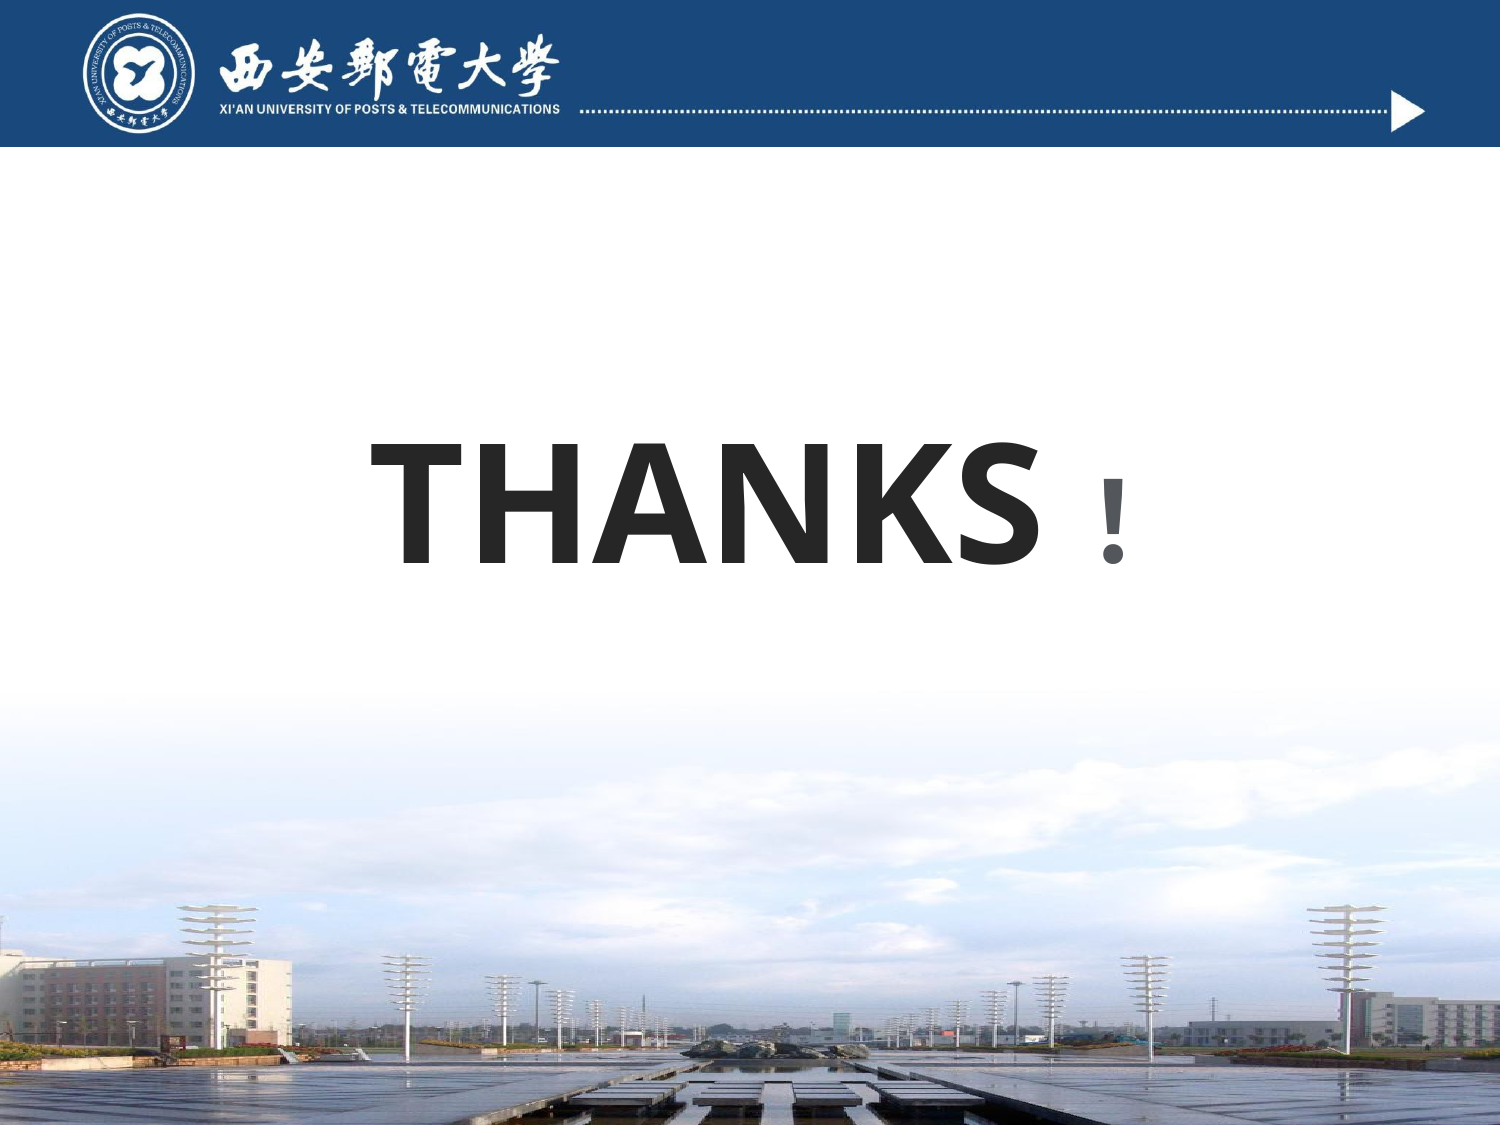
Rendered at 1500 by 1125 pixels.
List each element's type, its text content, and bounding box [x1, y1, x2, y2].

picture [0, 0, 1500, 147]
text_box [0, 682, 1500, 1125]
text_box THANKS！ [353, 389, 1214, 605]
